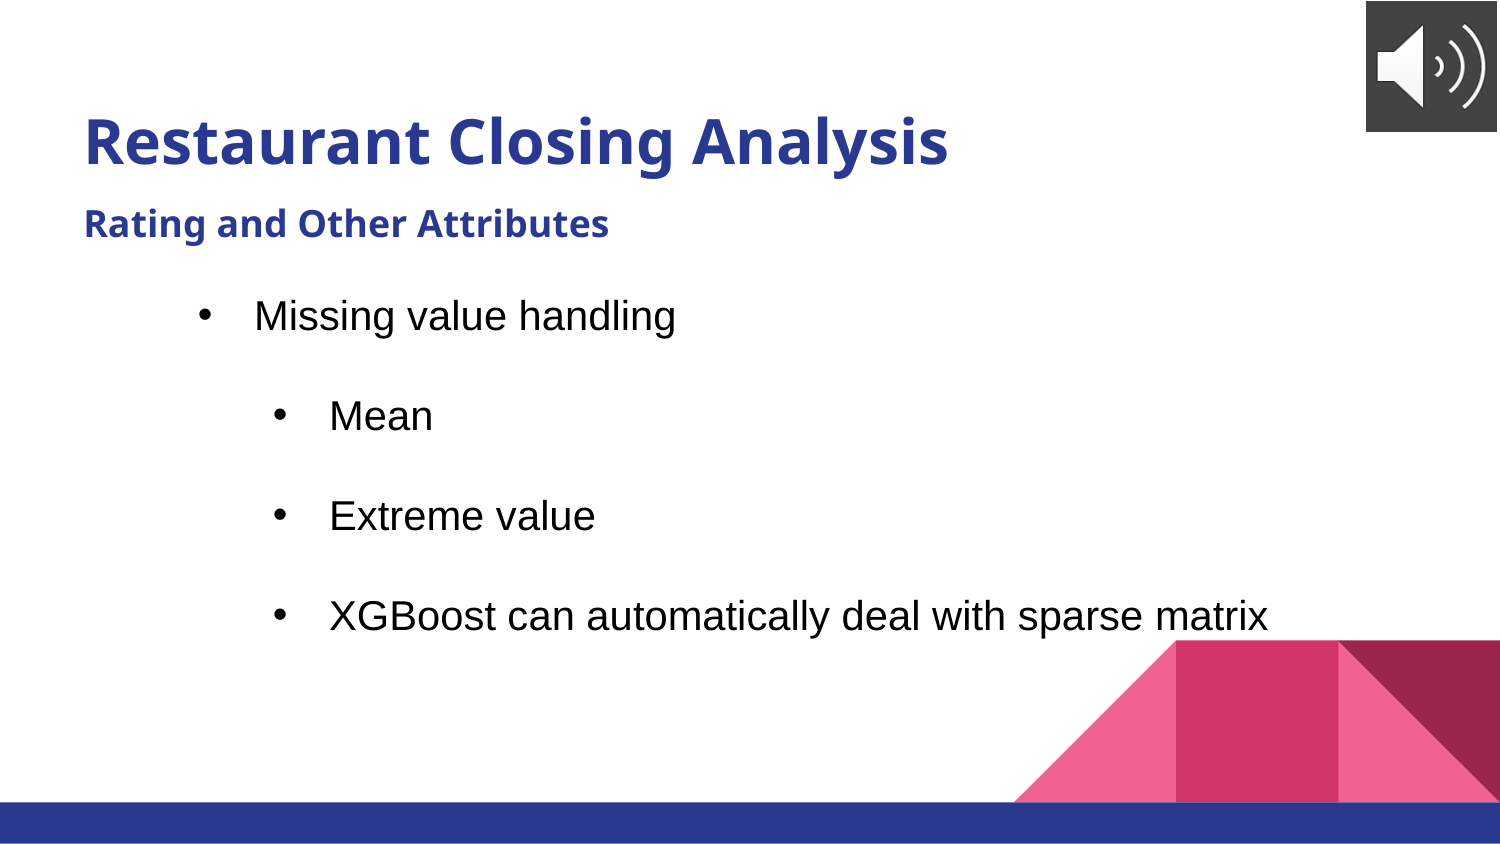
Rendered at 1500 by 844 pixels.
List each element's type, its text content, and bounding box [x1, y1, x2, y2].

text_box Missing value handling Mean Extreme value XGBoost can automatically deal with sparse matrix [183, 281, 1417, 647]
text_box Restaurant Closing Analysis Rating and Other Attributes [68, 57, 1500, 252]
picture [1364, 0, 1499, 134]
